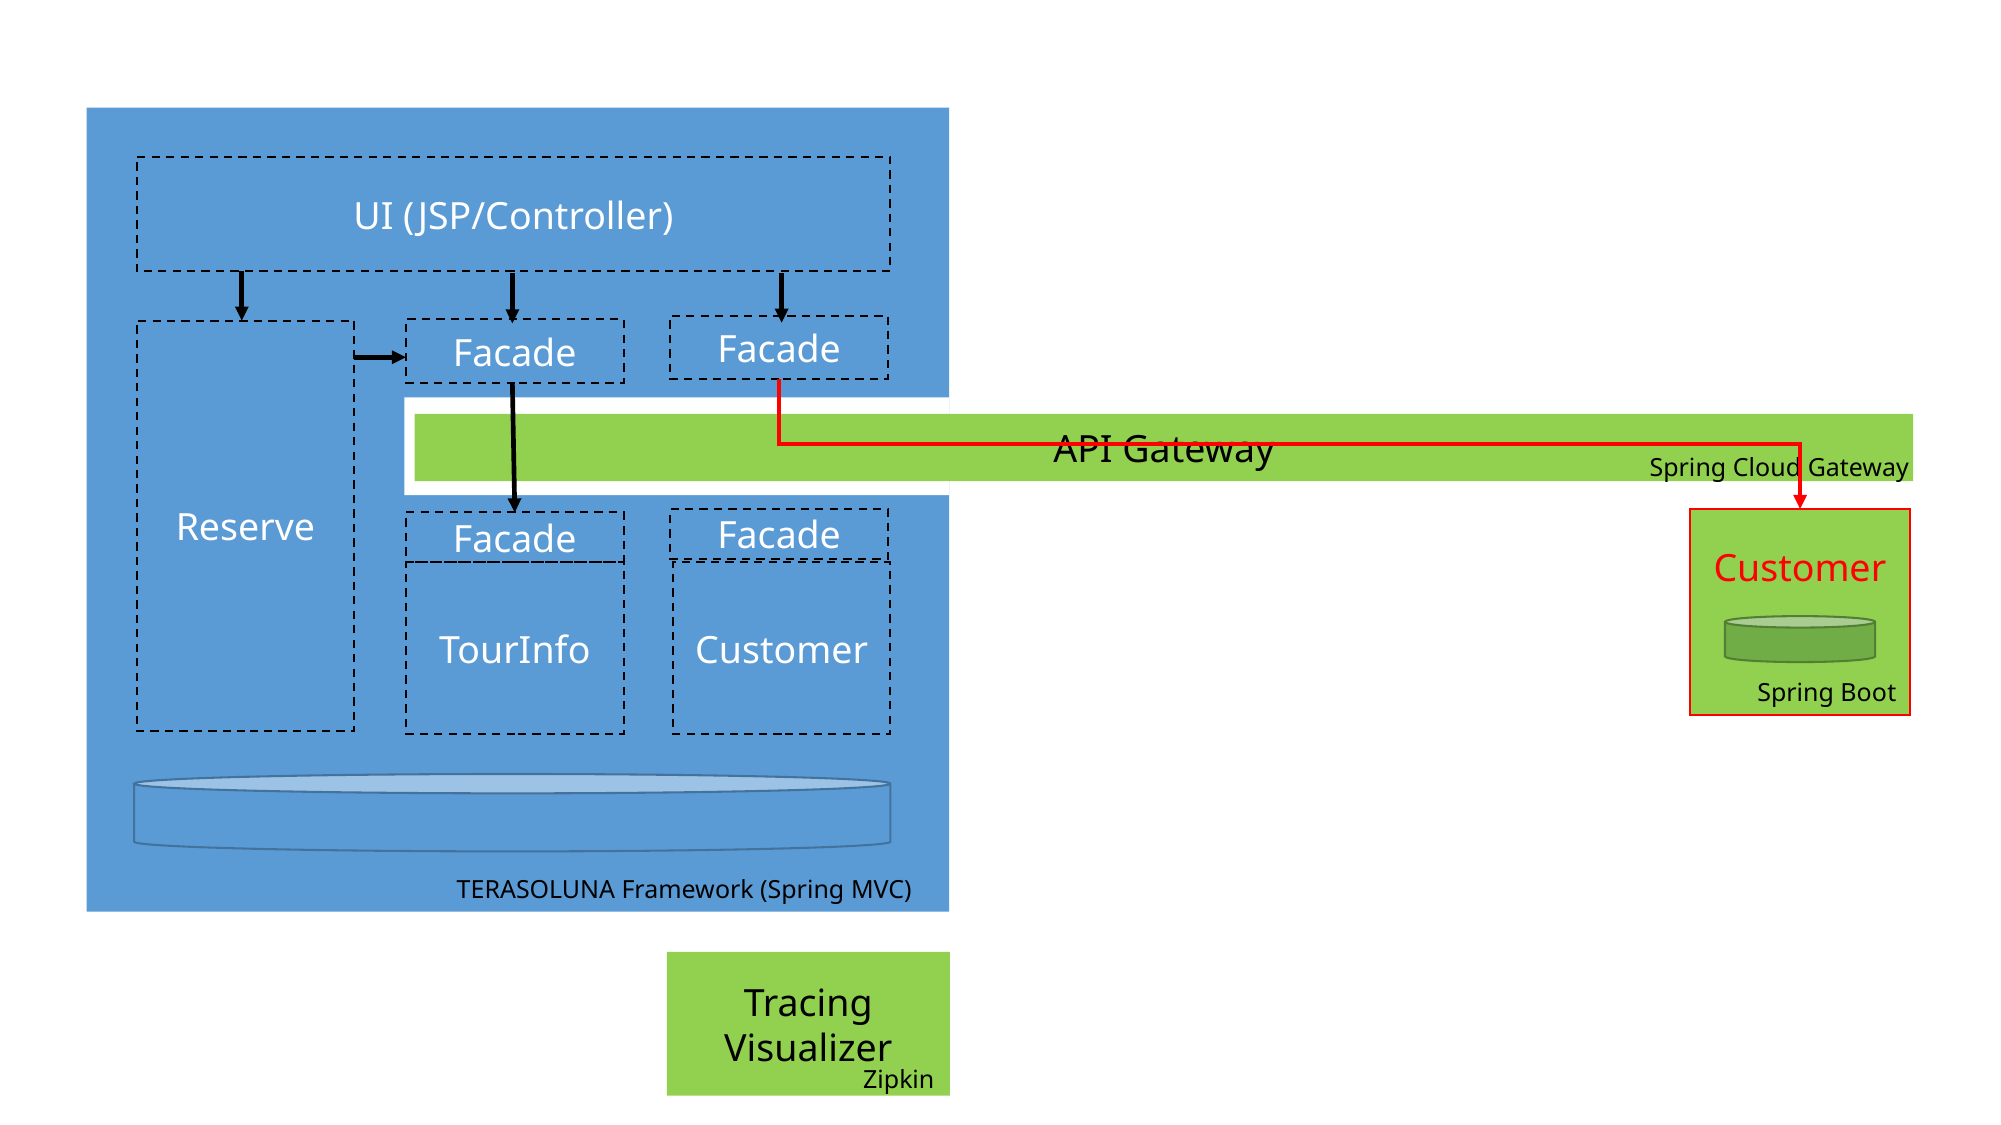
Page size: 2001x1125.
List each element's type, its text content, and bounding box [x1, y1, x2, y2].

text_box Tracing Visualizer [666, 951, 951, 1097]
text_box TERASOLUNA Framework (Spring MVC) [441, 866, 928, 911]
text_box Spring Boot [1742, 669, 1912, 714]
text_box Spring Cloud Gateway [1802, 444, 1925, 489]
text_box [132, 772, 892, 853]
text_box Spring Cloud Gateway [1634, 446, 1798, 489]
text_box API Gateway [516, 413, 1224, 482]
text_box API Gateway [1355, 413, 1914, 444]
text_box [515, 396, 777, 413]
text_box API Gateway [414, 413, 511, 482]
text_box TourInfo [405, 563, 625, 735]
text_box [781, 396, 950, 413]
text_box [1723, 615, 1877, 664]
text_box Facade [669, 508, 889, 560]
text_box Customer [672, 561, 891, 735]
text_box Zipkin [848, 1055, 950, 1101]
text_box UI (JSP/Controller) [136, 156, 891, 272]
text_box Facade [669, 315, 889, 380]
text_box [86, 107, 950, 913]
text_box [1224, 0, 1355, 955]
text_box Customer [1689, 508, 1911, 716]
text_box Facade [405, 511, 625, 563]
text_box [517, 482, 950, 496]
text_box [403, 396, 512, 496]
text_box API Gateway [1355, 446, 1634, 482]
text_box Reserve [136, 320, 355, 732]
text_box Facade [405, 318, 625, 384]
